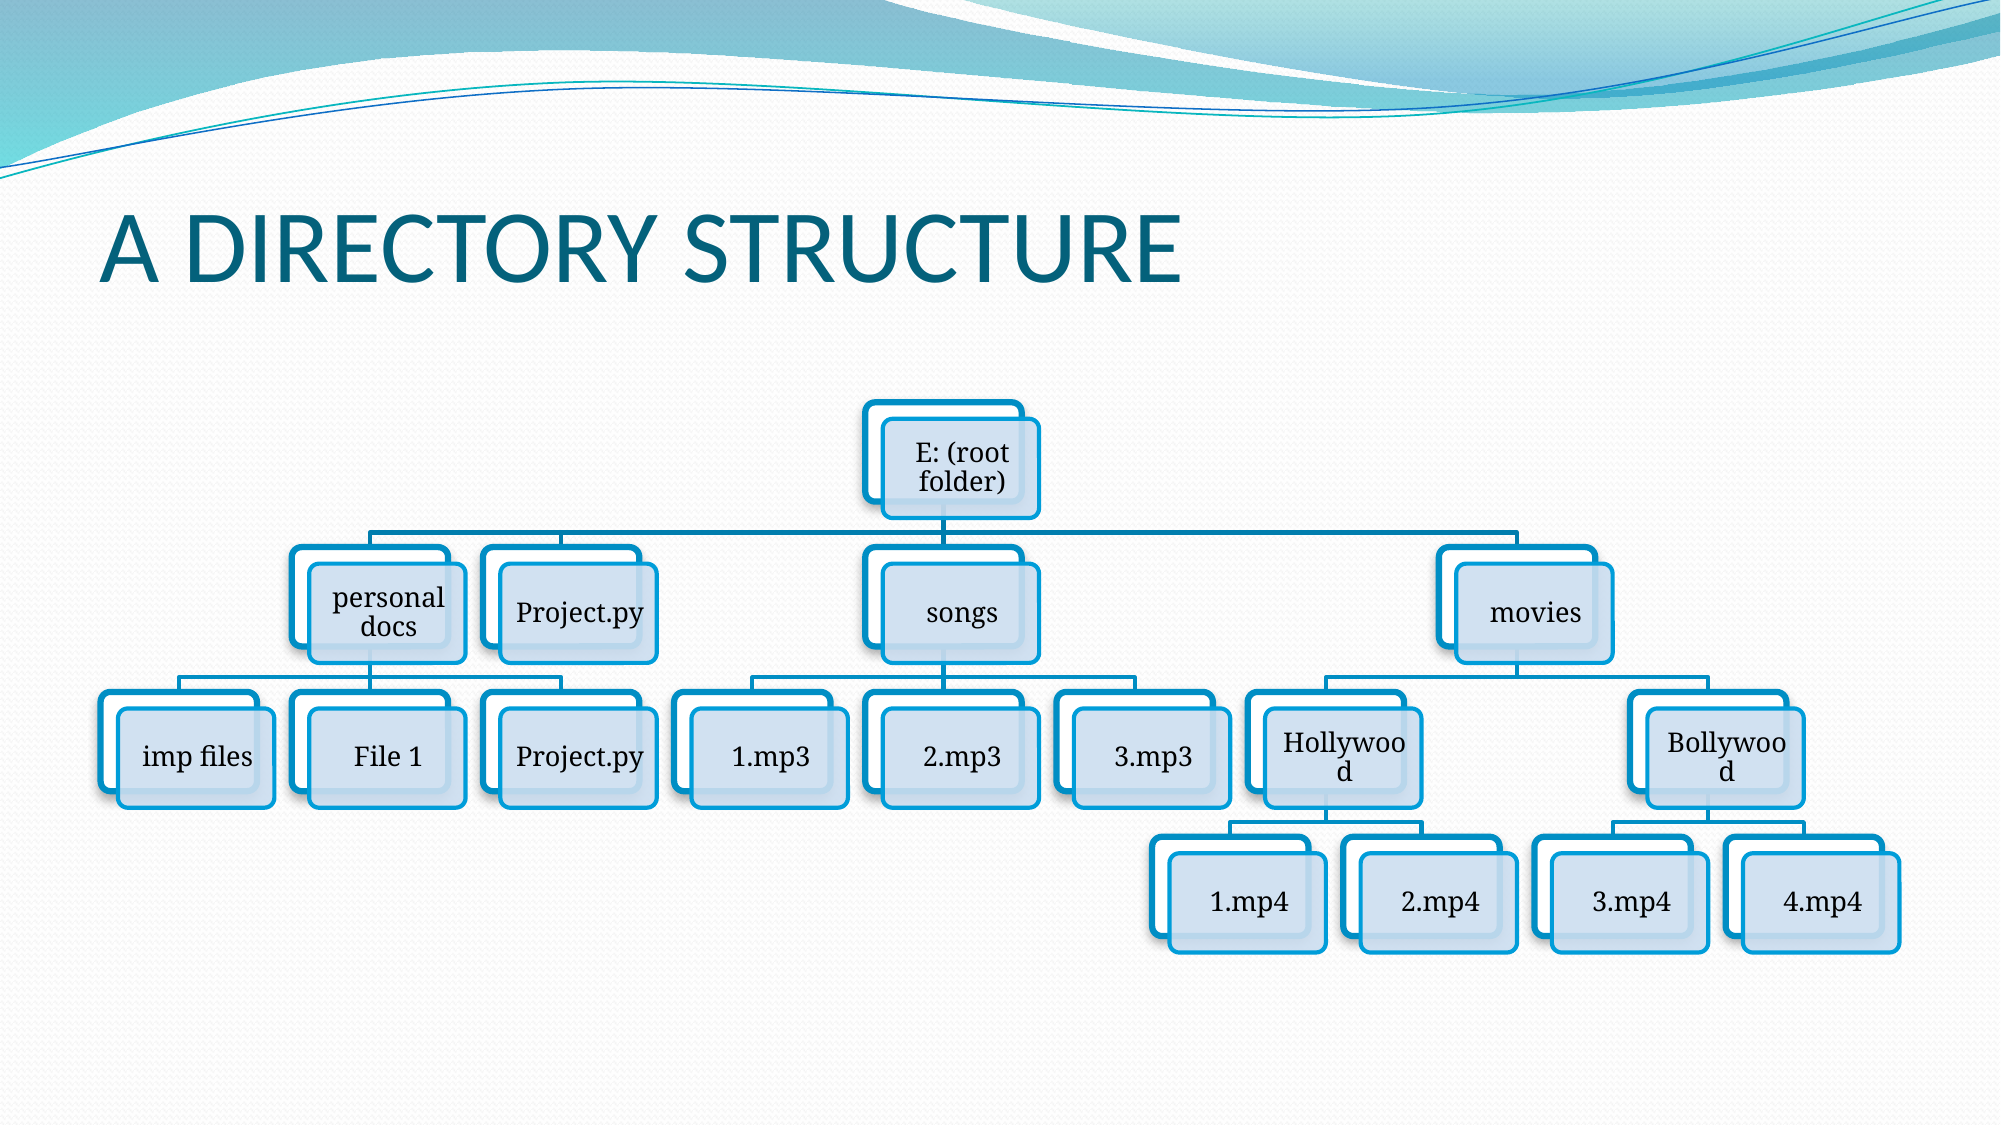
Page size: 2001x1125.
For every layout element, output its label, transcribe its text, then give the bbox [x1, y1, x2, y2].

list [99, 317, 1901, 1038]
title A DIRECTORY STRUCTURE [99, 115, 1900, 303]
